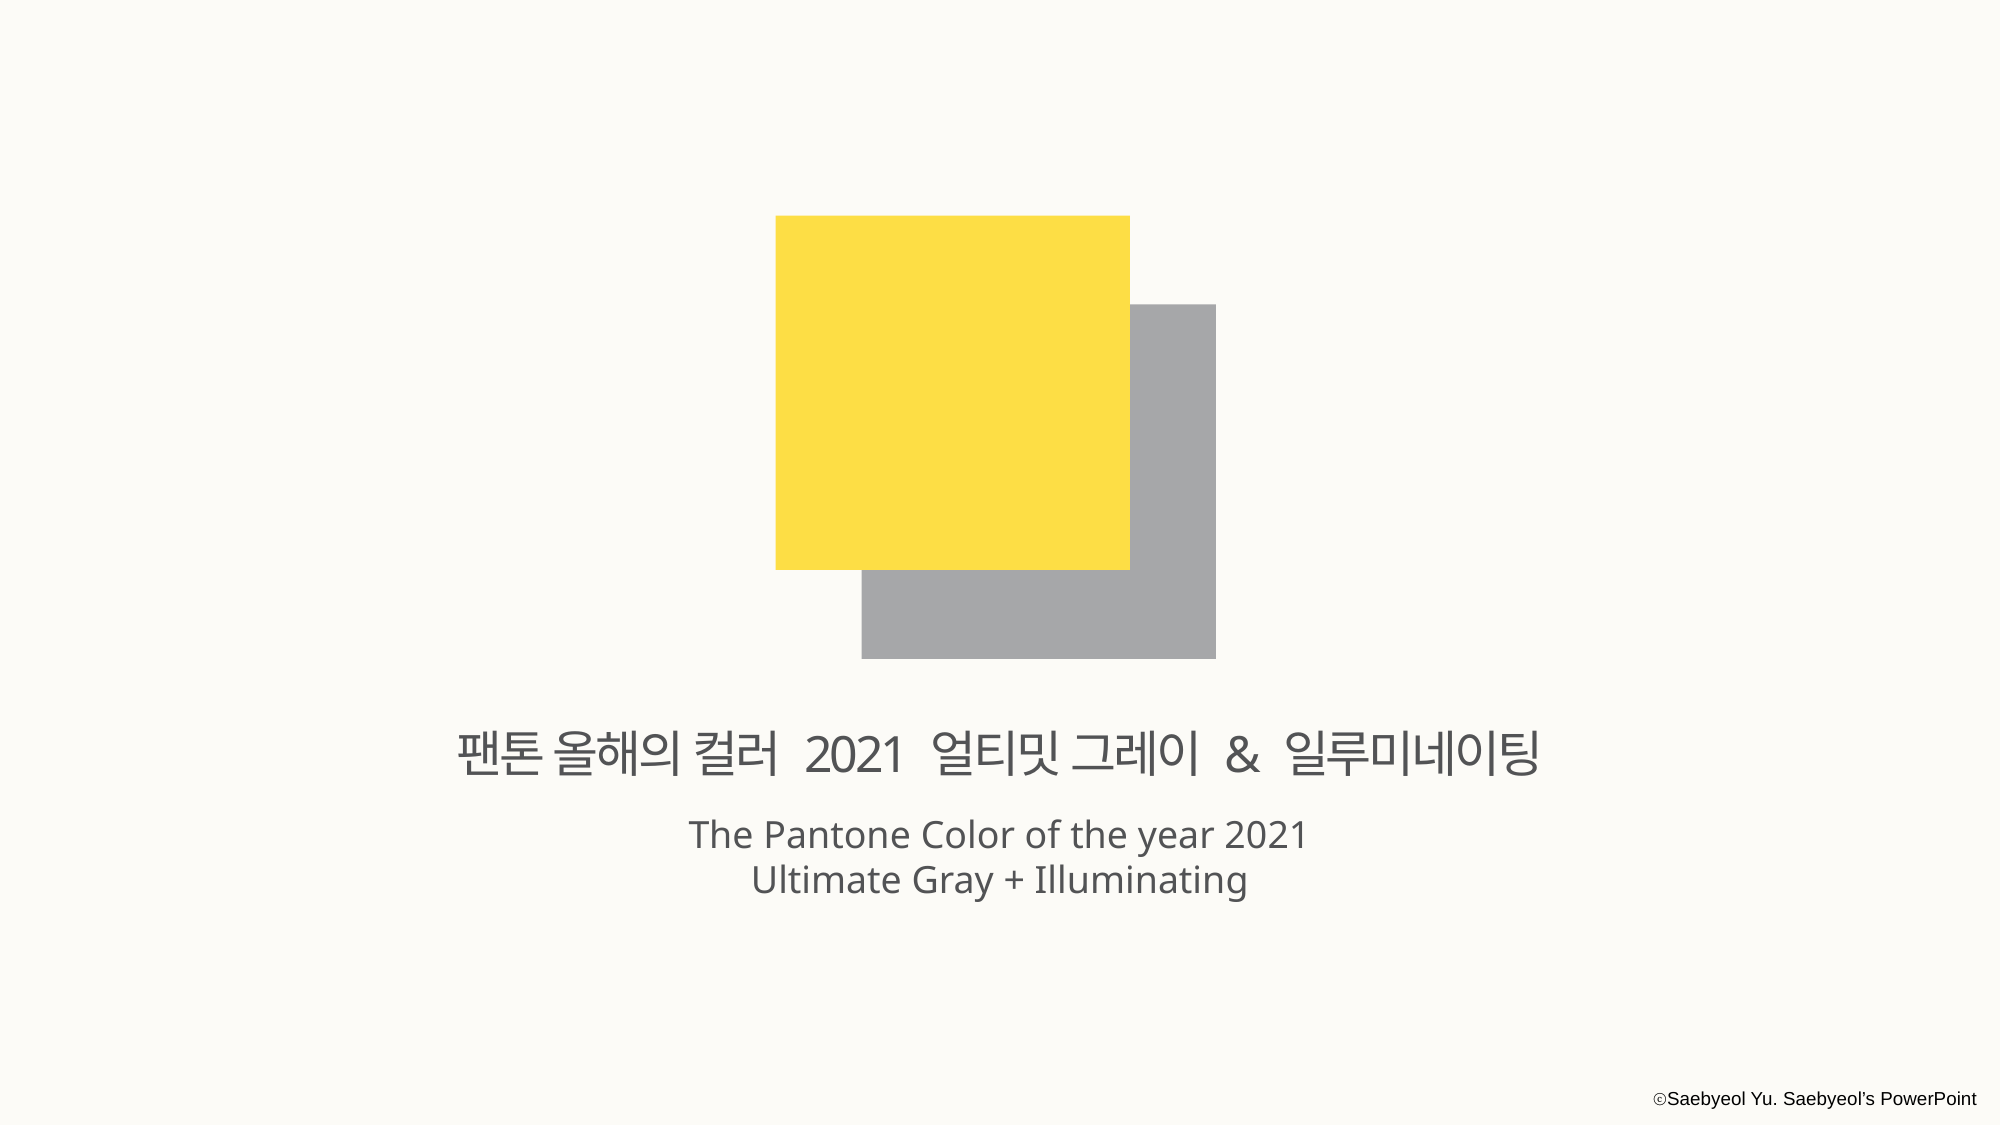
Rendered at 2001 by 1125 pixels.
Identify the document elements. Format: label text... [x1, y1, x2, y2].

text_box The Pantone Color of the year 2021 Ultimate Gray + Illuminating [673, 803, 1327, 908]
text_box [861, 303, 1217, 660]
text_box [775, 215, 1131, 571]
text_box 팬톤 올해의 컬러 2021 얼티밋 그레이 & 일루미네이팅 [431, 714, 1569, 790]
